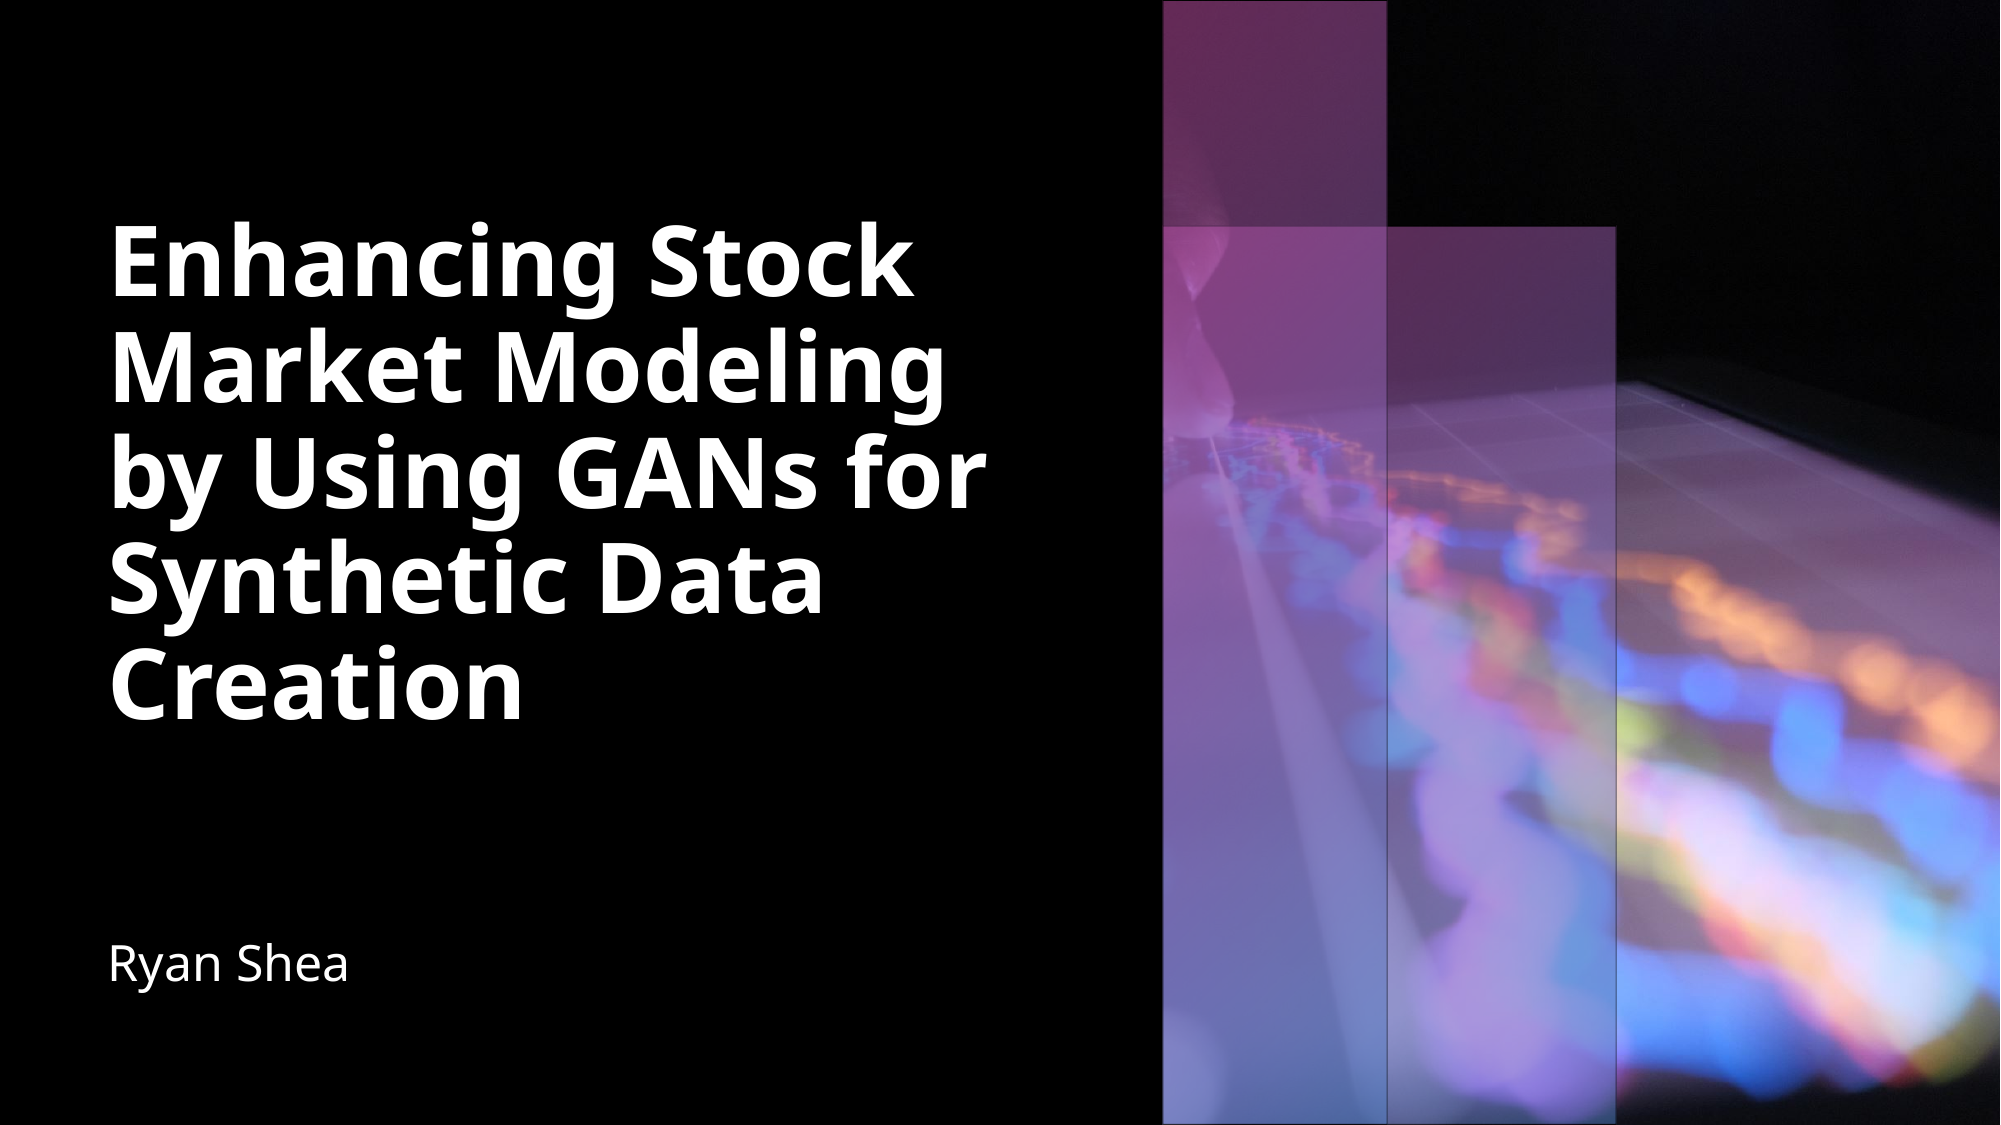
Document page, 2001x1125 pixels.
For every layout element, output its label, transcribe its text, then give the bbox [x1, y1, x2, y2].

text_box [0, 0, 1161, 1125]
subtitle Ryan Shea [92, 790, 1021, 999]
picture [1162, 0, 2000, 1125]
title Enhancing Stock Market Modeling by Using GANs for Synthetic Data Creation [92, 204, 1021, 771]
